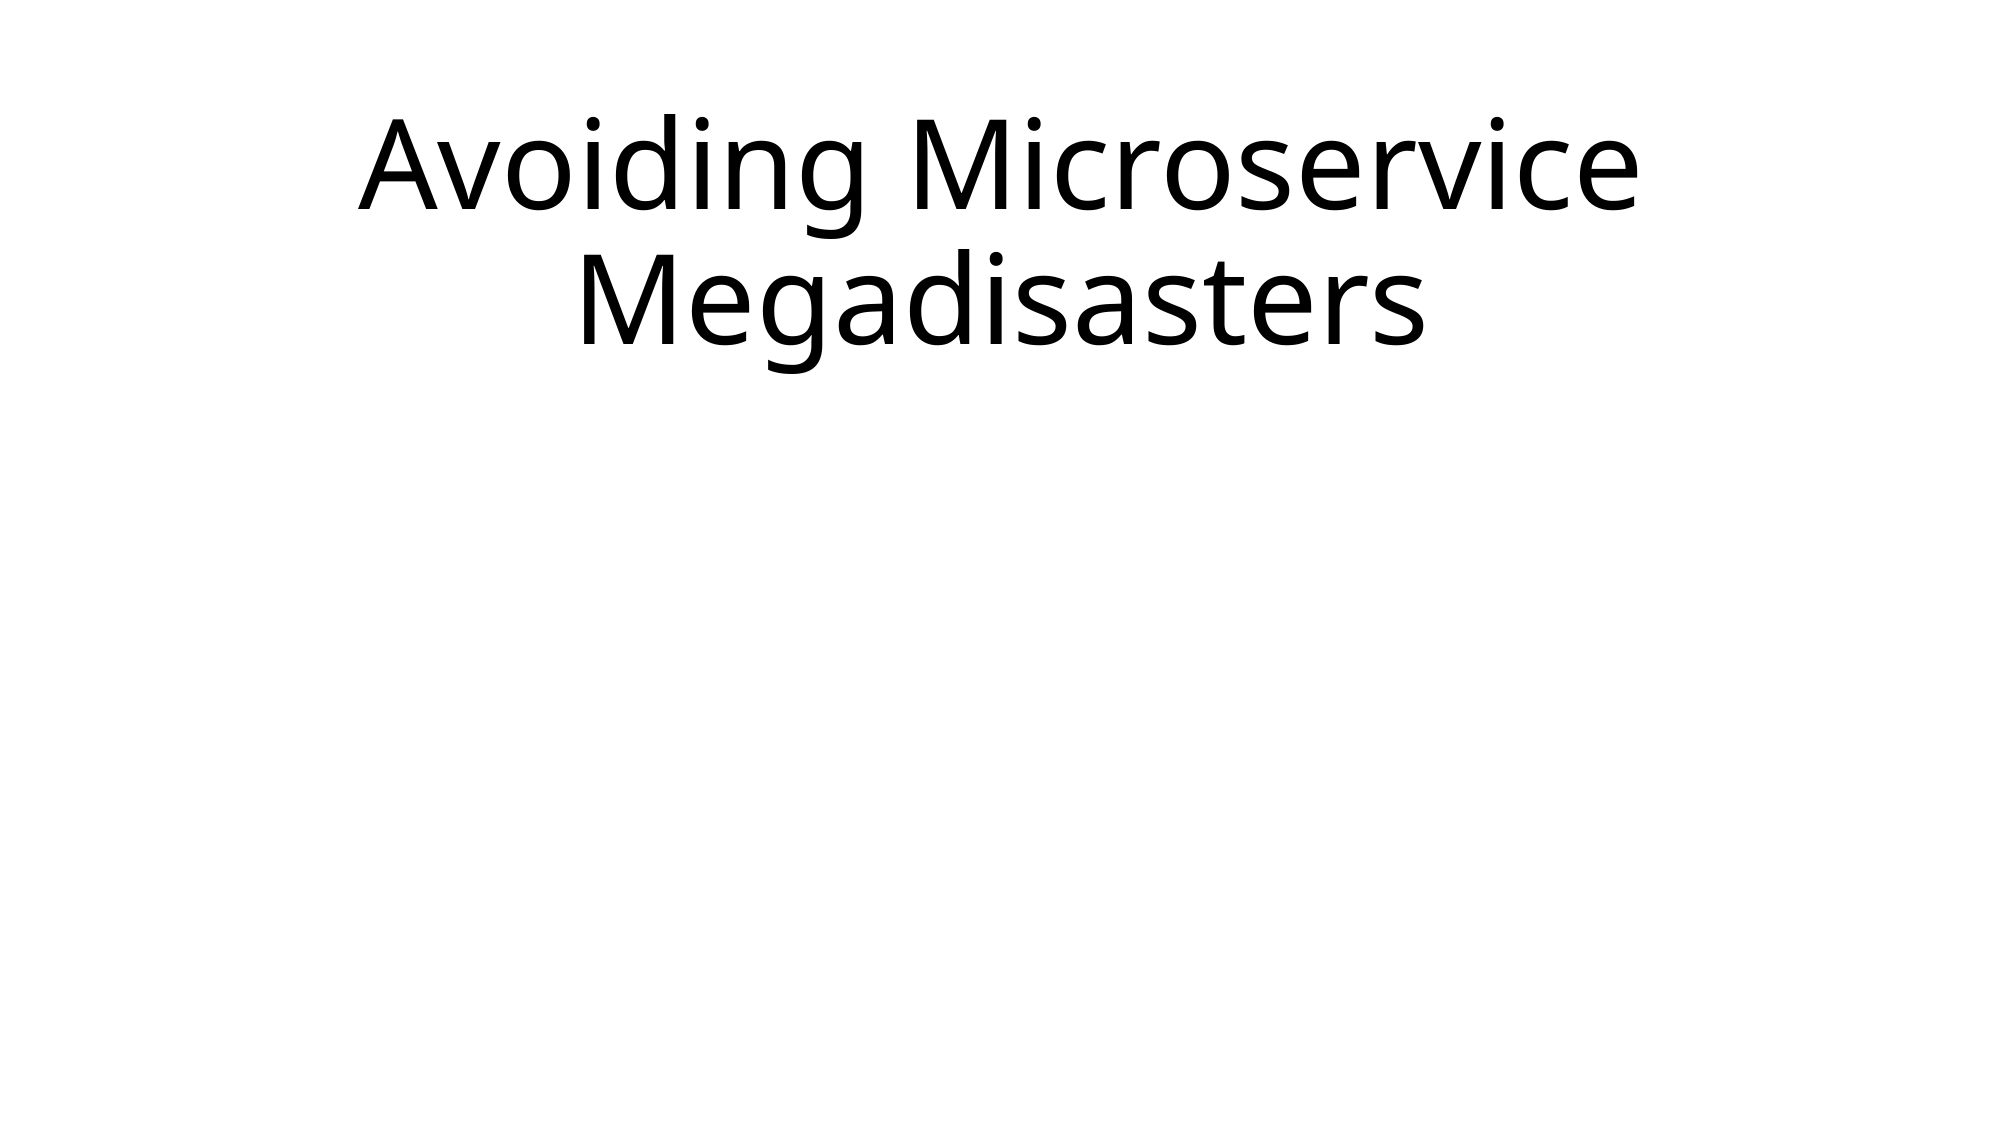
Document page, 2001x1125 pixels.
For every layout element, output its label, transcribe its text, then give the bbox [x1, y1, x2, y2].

title Avoiding Microservice Megadisasters [288, 40, 1715, 433]
